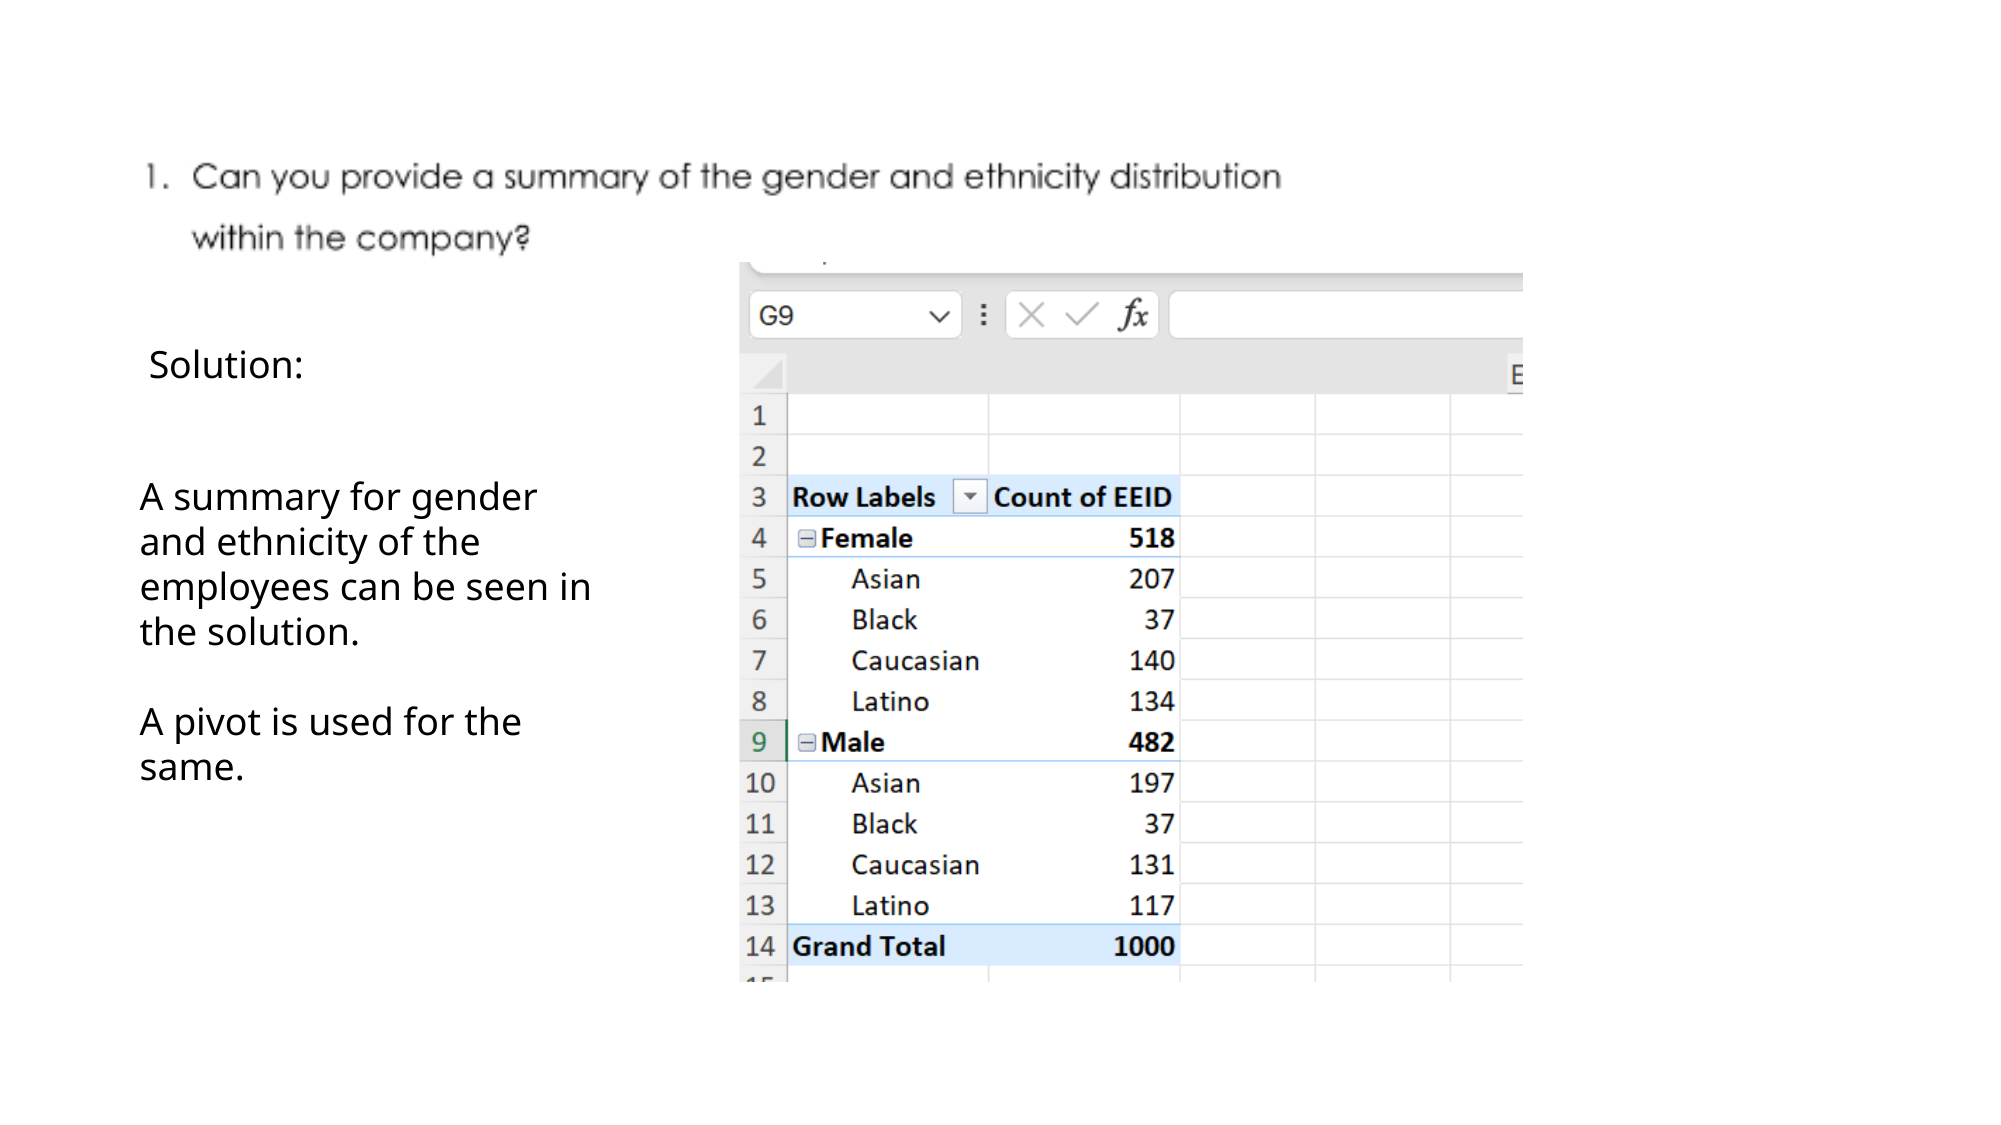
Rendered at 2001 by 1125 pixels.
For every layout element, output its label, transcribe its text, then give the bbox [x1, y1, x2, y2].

picture [113, 142, 1524, 983]
text_box A summary for gender and ethnicity of the employees can be seen in the solution. A pivot is used for the same. [124, 466, 618, 796]
text_box Solution: [133, 334, 590, 394]
